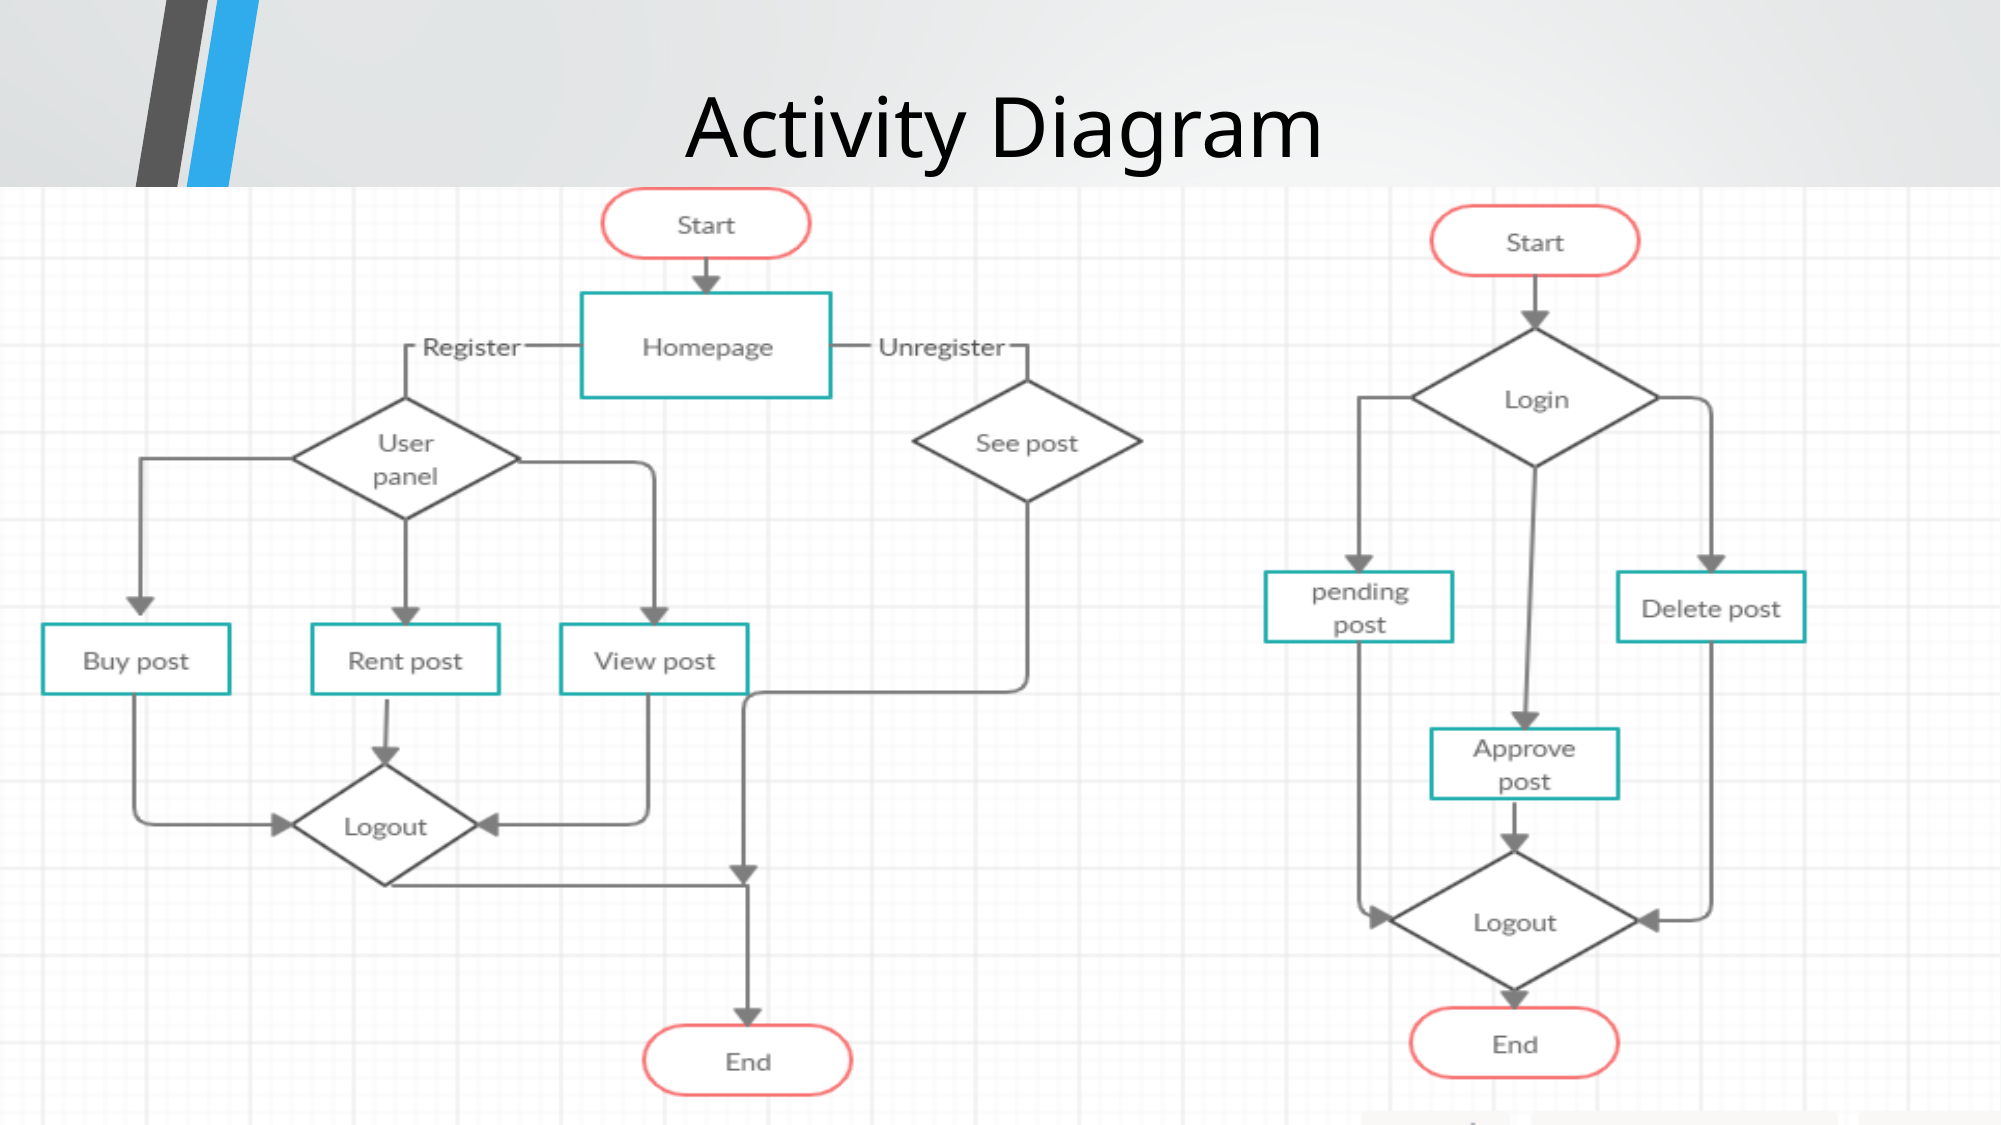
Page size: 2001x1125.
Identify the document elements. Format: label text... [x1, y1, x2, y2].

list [0, 187, 2000, 1125]
title Activity Diagram [184, 19, 1828, 187]
